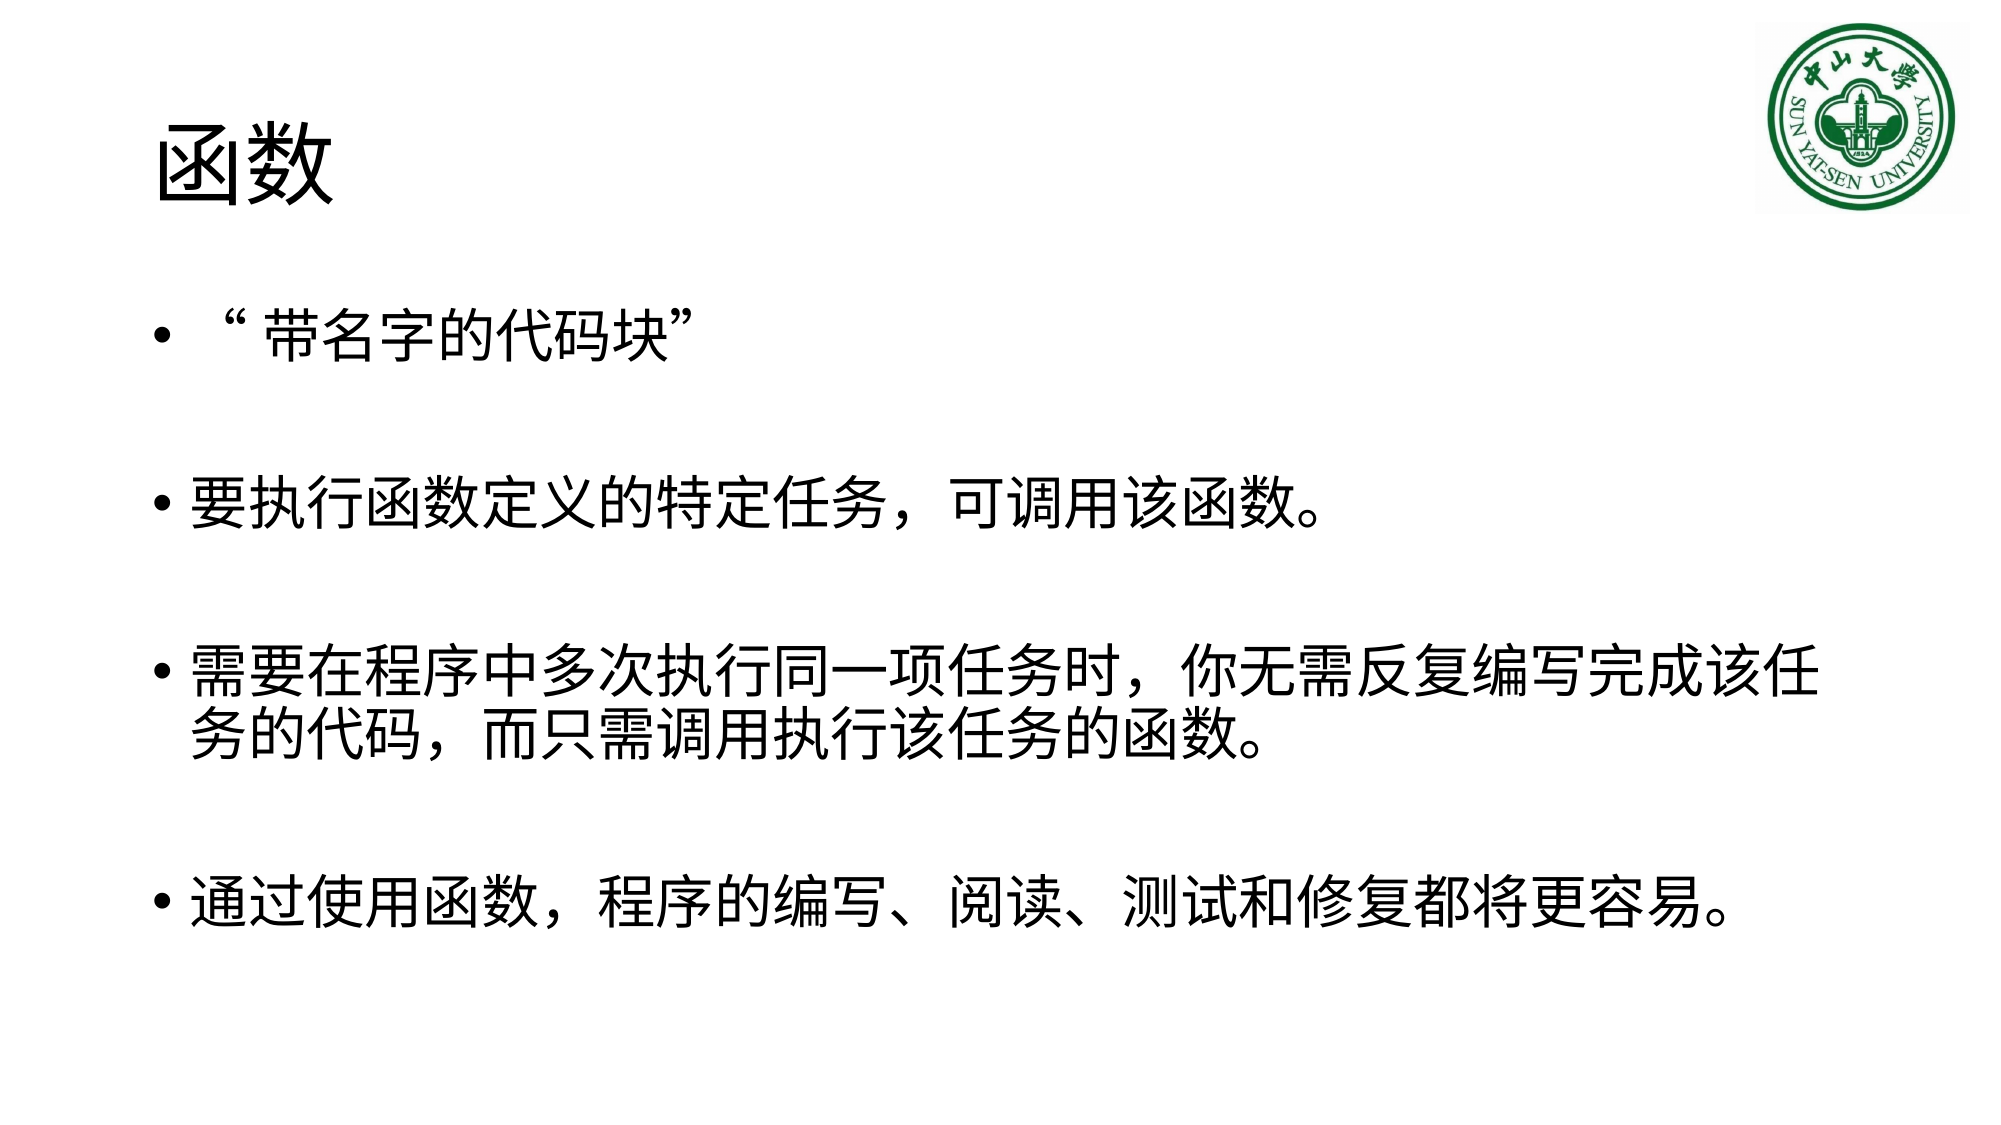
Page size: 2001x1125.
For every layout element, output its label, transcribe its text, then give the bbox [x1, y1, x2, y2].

picture [1755, 22, 1970, 214]
title 函数 [137, 59, 1863, 278]
list “带名字的代码块” 要执行函数定义的特定任务，可调用该函数。 需要在程序中多次执行同一项任务时，你无需反复编写完成该任务的代码，而只需调用执行该任务的函数。 通过使用函数，程序的编写、阅读、测试和修复都将更容易。 [137, 299, 1863, 1014]
